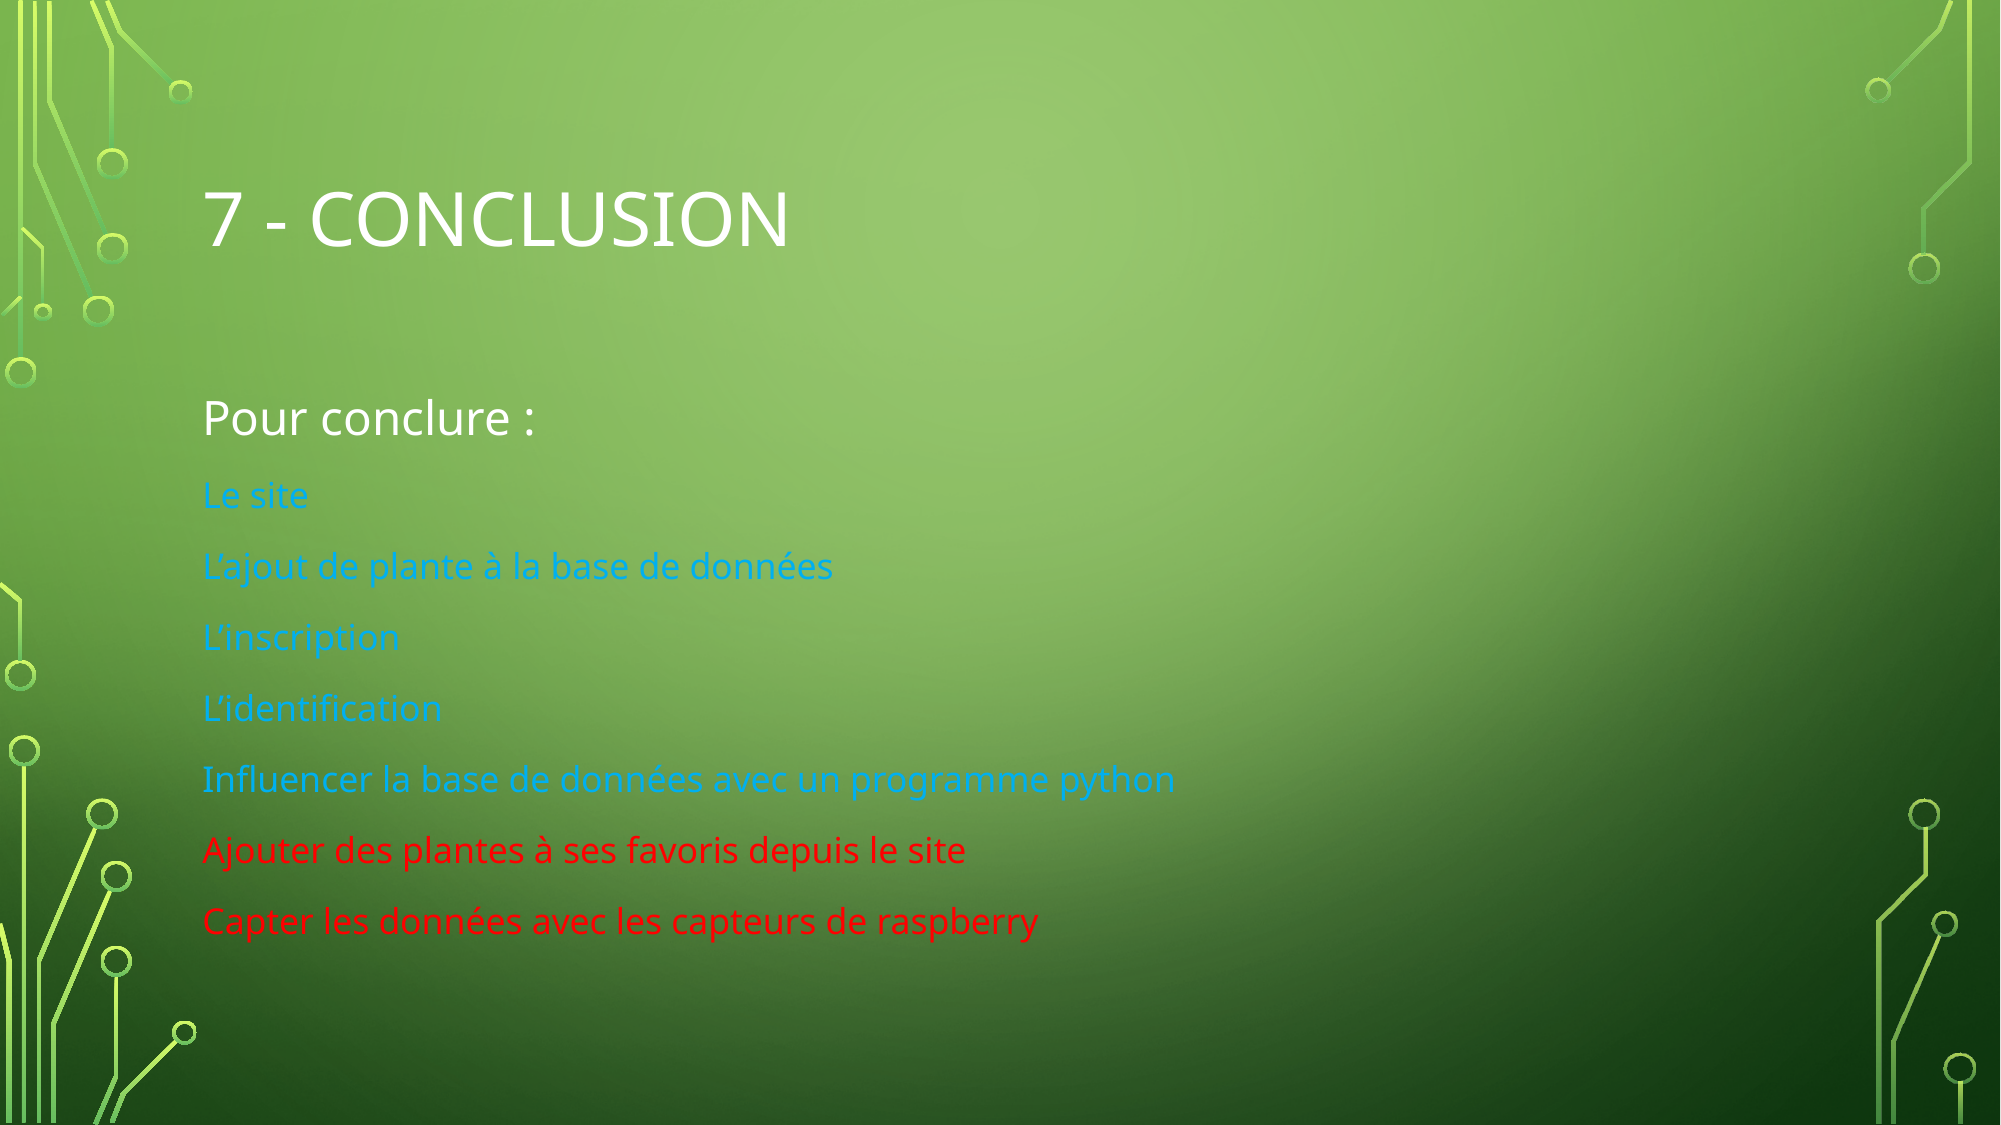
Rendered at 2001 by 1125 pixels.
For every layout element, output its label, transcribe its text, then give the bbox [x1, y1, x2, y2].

title 7 - Conclusion [187, 101, 1813, 344]
list Pour conclure : Le site L’ajout de plante à la base de données L’inscription L’identification Influencer la base de données avec un programme python Ajouter des plantes à ses favoris depuis le site Capter les données avec les capteurs de raspberry [187, 369, 1813, 950]
